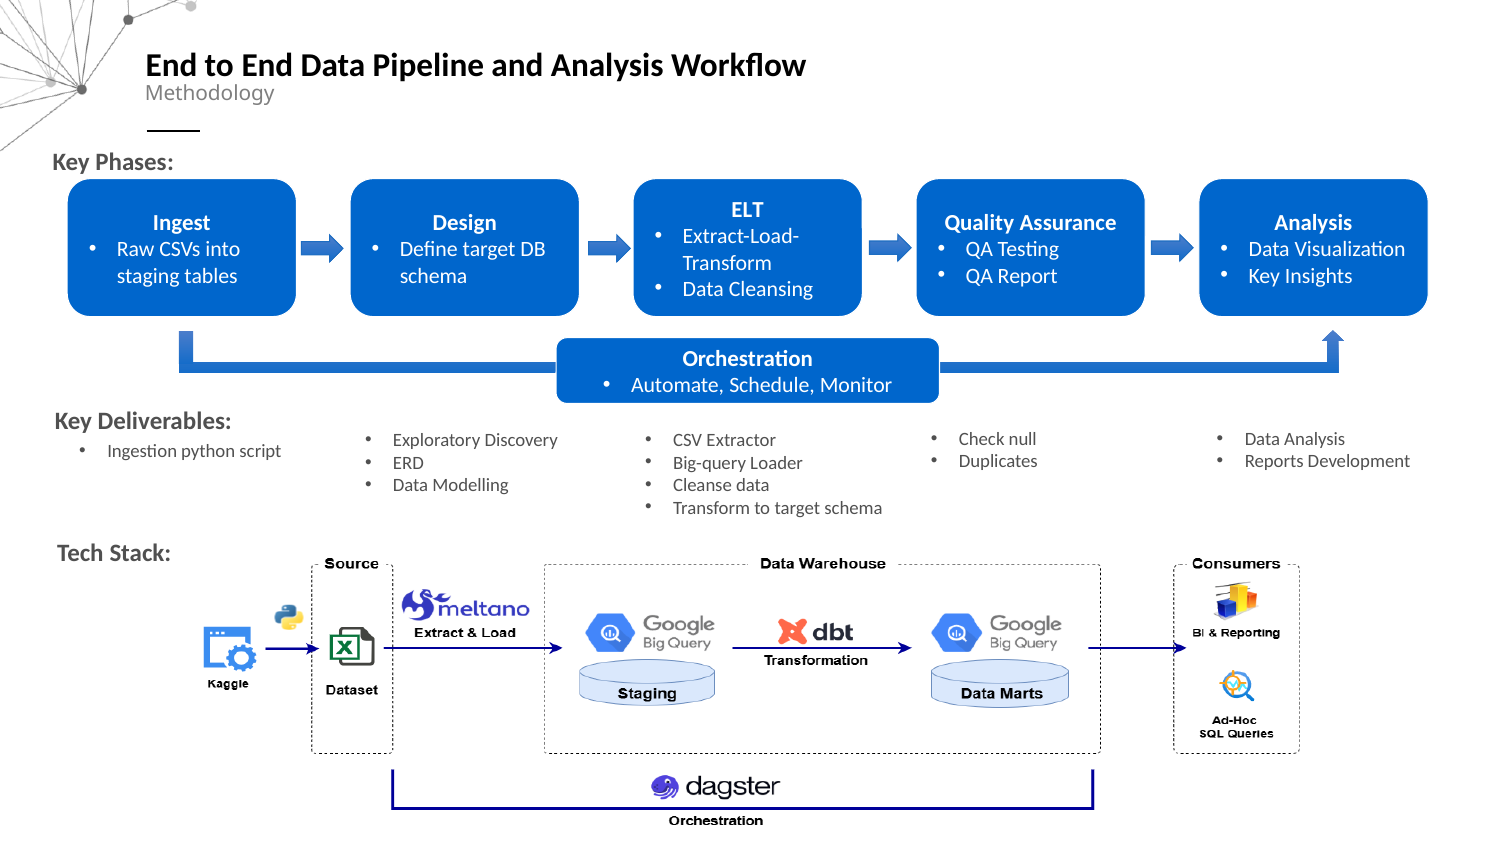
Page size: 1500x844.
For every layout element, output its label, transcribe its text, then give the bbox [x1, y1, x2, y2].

text_box Methodology [131, 73, 620, 112]
picture [0, 0, 1500, 844]
text_box Tech Stack: [42, 529, 750, 575]
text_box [37, 138, 1432, 527]
text_box End to End Data Pipeline and Analysis Workflow [132, 36, 822, 91]
